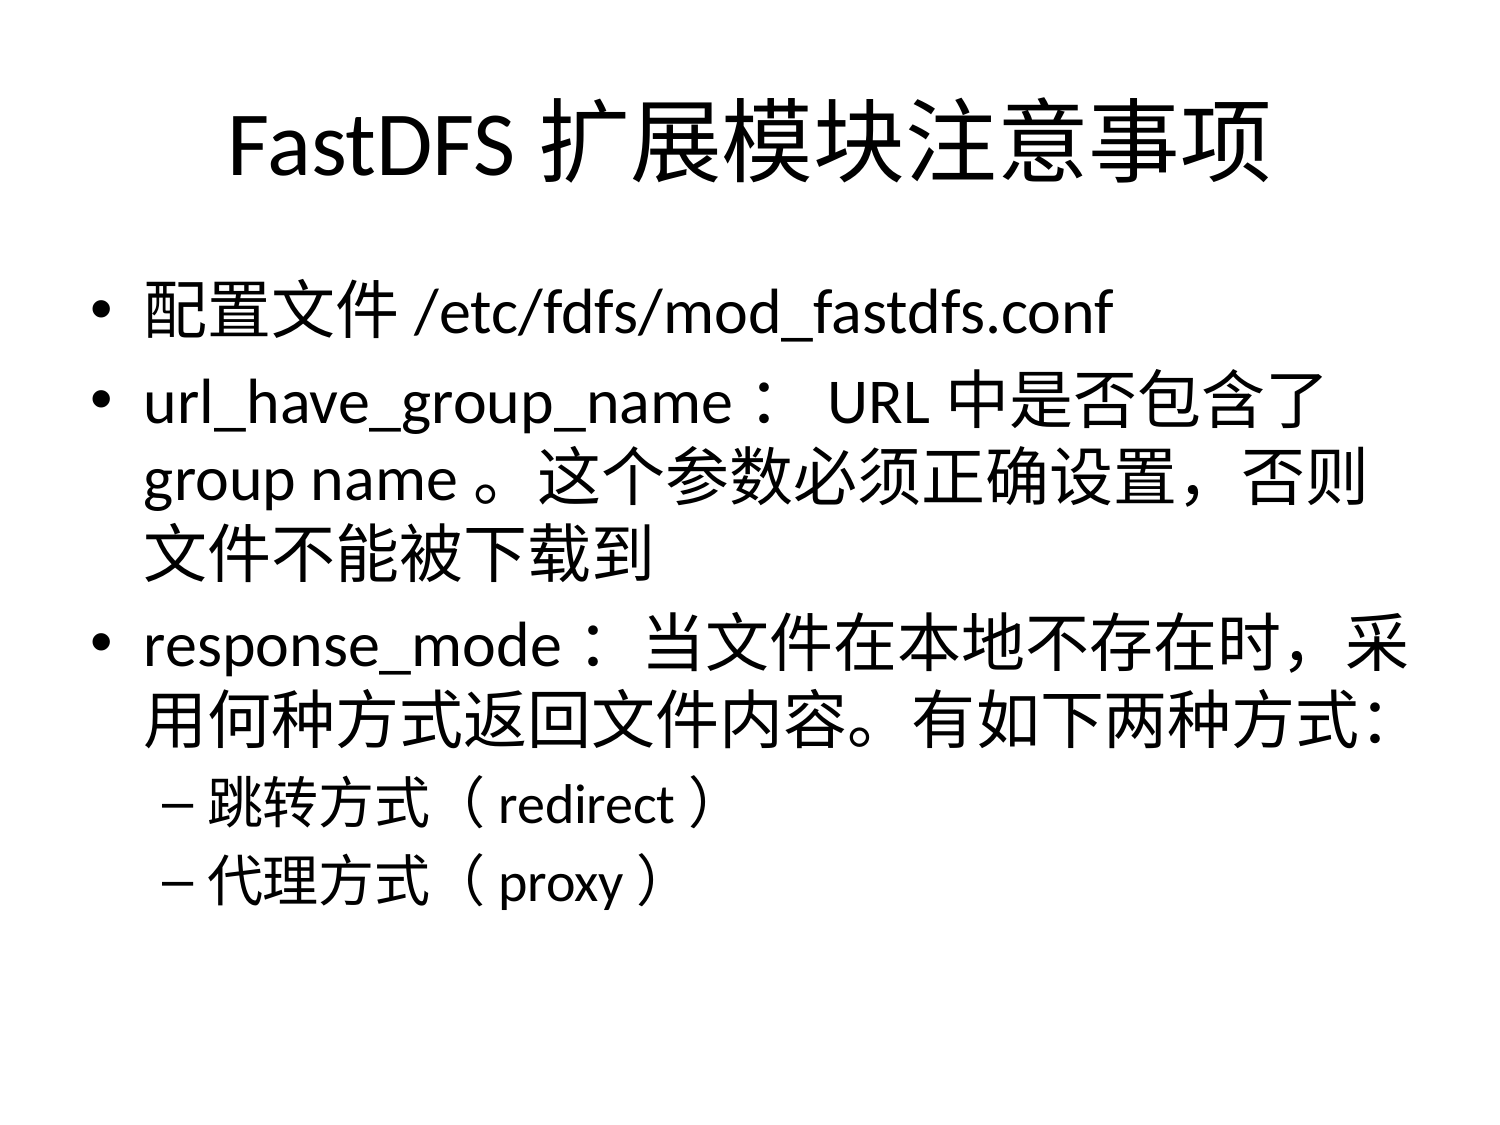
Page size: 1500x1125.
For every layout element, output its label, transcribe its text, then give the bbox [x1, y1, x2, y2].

title FastDFS扩展模块注意事项 [75, 45, 1425, 233]
list 配置文件/etc/fdfs/mod_fastdfs.conf url_have_group_name：URL中是否包含了group name。这个参数必须正确设置，否则文件不能被下载到 response_mode：当文件在本地不存在时，采用何种方式返回文件内容。有如下两种方式： 跳转方式（redirect） 代理方式（proxy） [75, 262, 1425, 1005]
